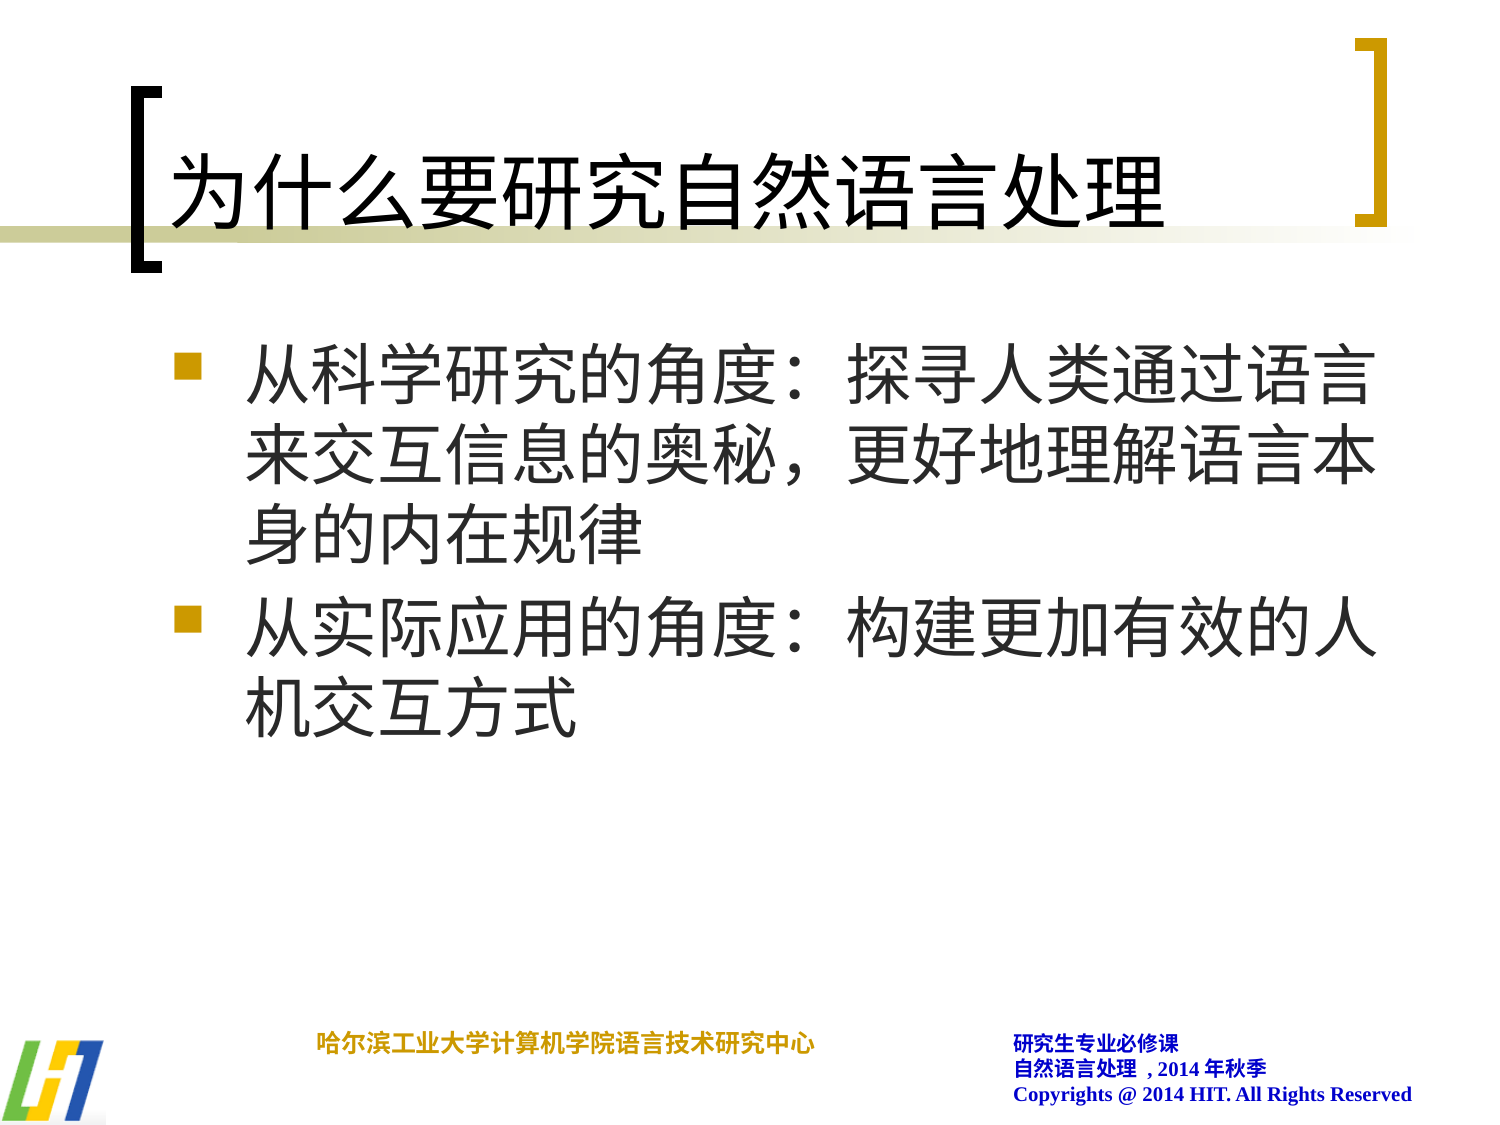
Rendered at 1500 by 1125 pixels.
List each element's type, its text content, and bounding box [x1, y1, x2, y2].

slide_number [997, 1022, 1448, 1125]
list 从科学研究的角度：探寻人类通过语言来交互信息的奥秘，更好地理解语言本身的内在规律 从实际应用的角度：构建更加有效的人机交互方式 [155, 324, 1413, 1001]
footer 哈尔滨工业大学计算机学院语言技术研究中心 [300, 1019, 987, 1125]
title 为什么要研究自然语言处理 [152, 15, 1328, 248]
picture [0, 1034, 106, 1125]
